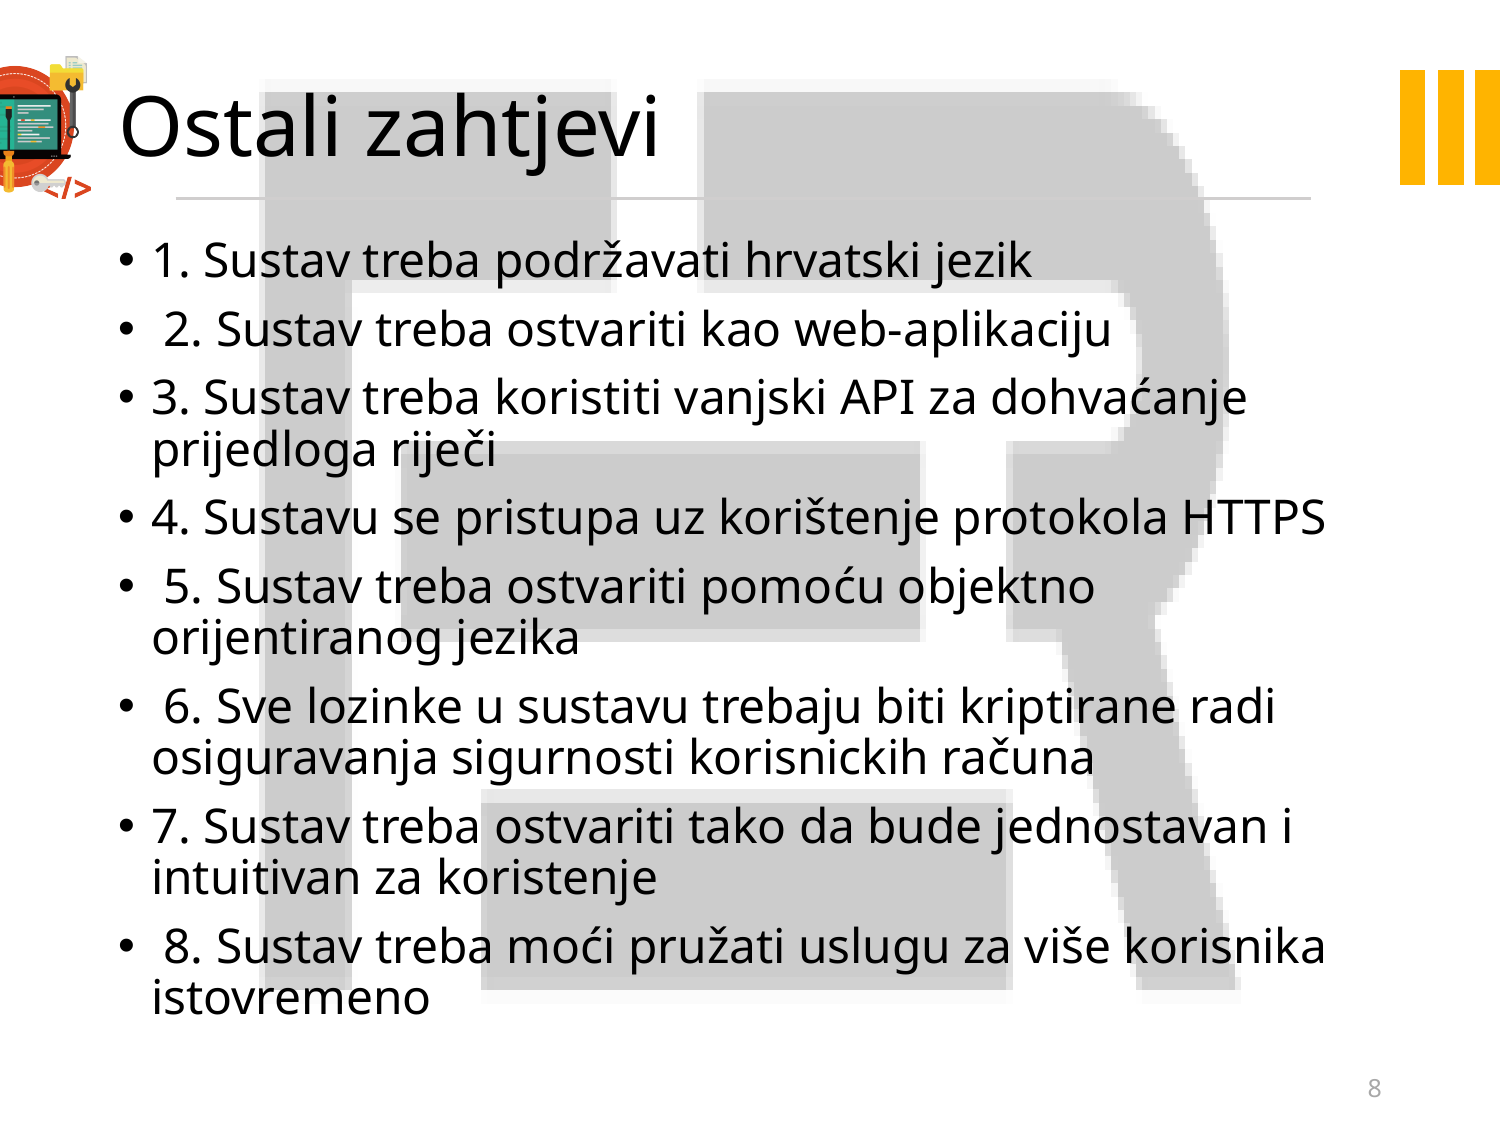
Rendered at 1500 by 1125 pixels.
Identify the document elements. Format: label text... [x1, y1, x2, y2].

picture [0, 56, 91, 199]
title Ostali zahtjevi [103, 59, 1397, 199]
slide_number 8 [1310, 1065, 1397, 1125]
list 1. Sustav treba podržavati hrvatski jezik 2. Sustav treba ostvariti kao web-aplikaciju 3. Sustav treba koristiti vanjski API za dohvaćanje prijedloga riječi 4. Sustavu se pristupa uz korištenje protokola HTTPS 5. Sustav treba ostvariti pomoću objektno orijentiranog jezika 6. Sve lozinke u sustavu trebaju biti kriptirane radi osiguravanja sigurnosti korisnickih računa 7. Sustav treba ostvariti tako da bude jednostavan i intuitivan za koristenje 8. Sustav treba moći pružati uslugu za više korisnika istovremeno [103, 228, 1397, 1038]
